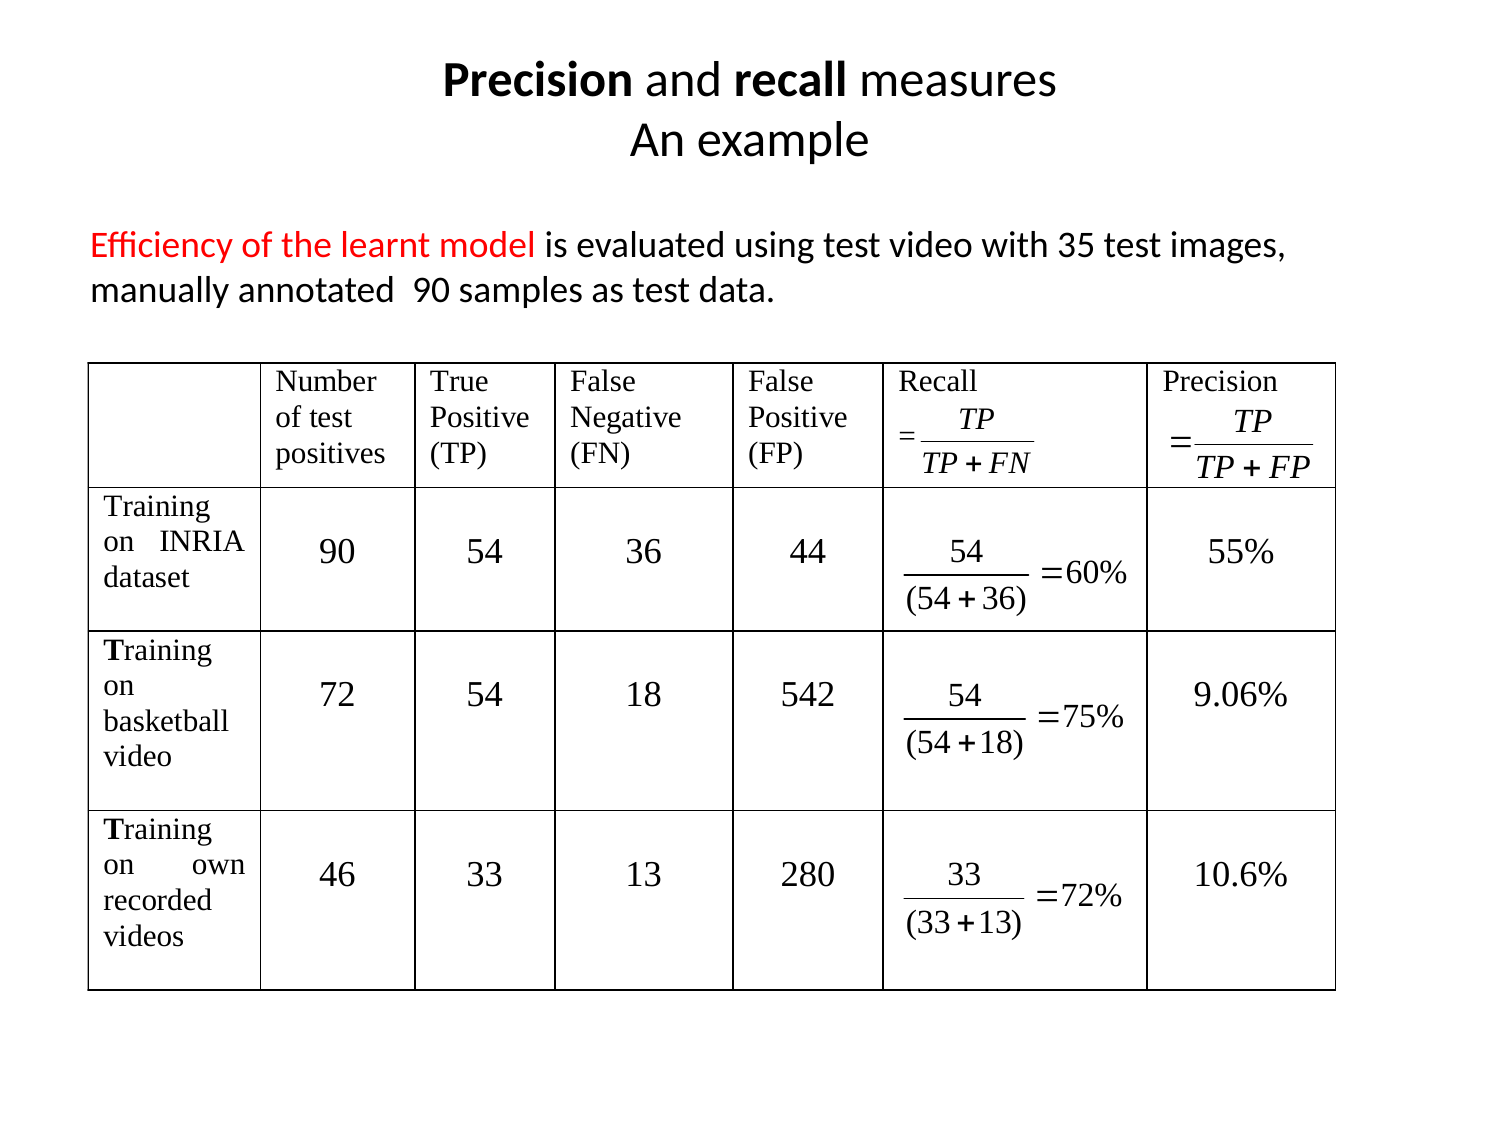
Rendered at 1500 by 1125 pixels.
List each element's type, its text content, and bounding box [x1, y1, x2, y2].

title Precision and recall measures An example [75, 37, 1425, 175]
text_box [87, 362, 1339, 1030]
list Efficiency of the learnt model is evaluated using test video with 35 test images, manually annotated 90 samples as test data. [75, 212, 1425, 1005]
